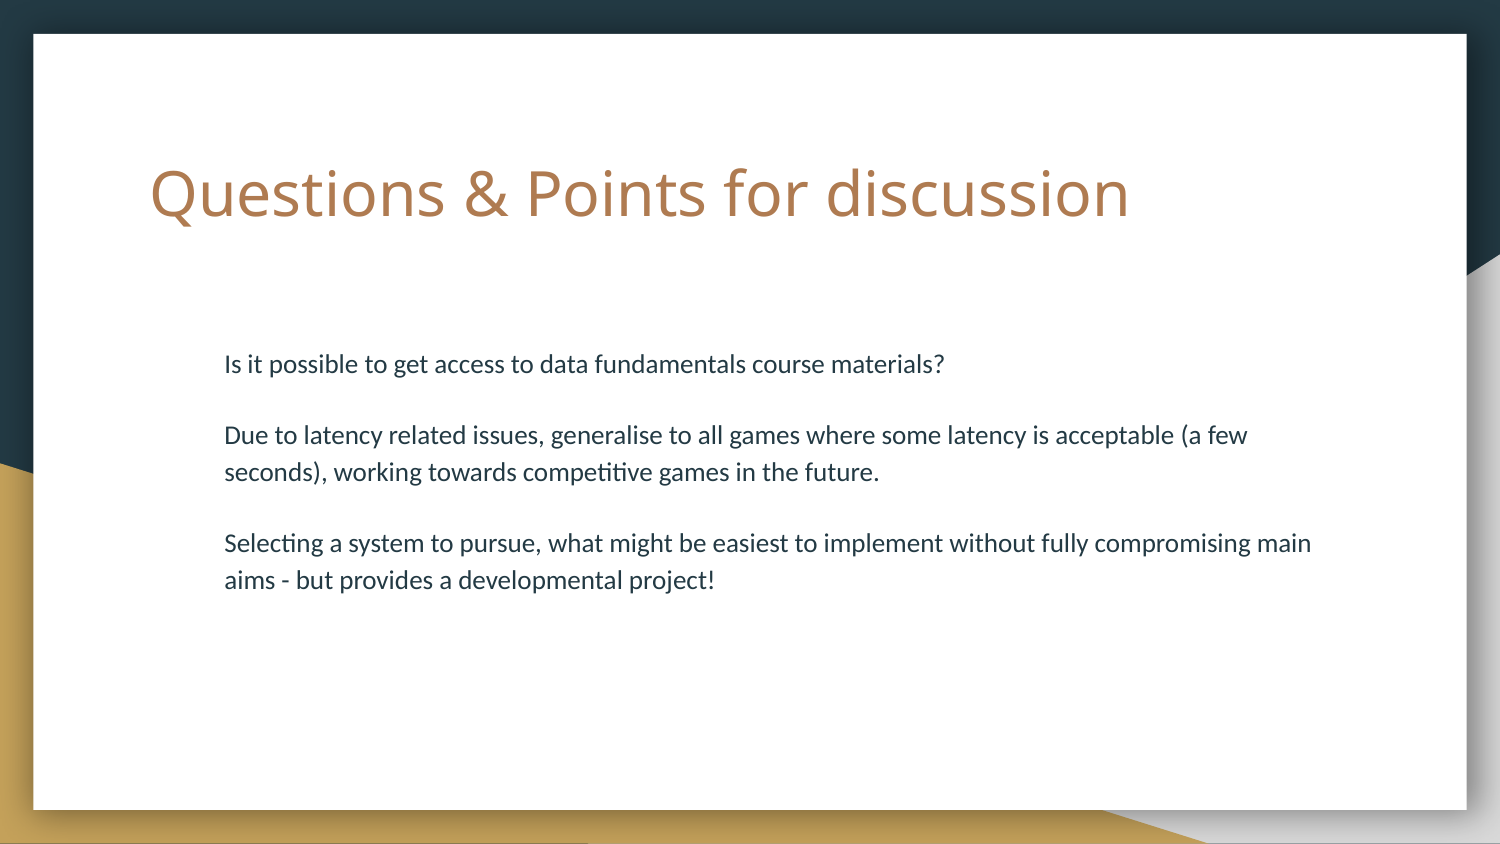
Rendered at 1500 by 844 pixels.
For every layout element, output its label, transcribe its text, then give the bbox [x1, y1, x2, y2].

title Questions & Points for discussion [134, 138, 1366, 296]
list Is it possible to get access to data fundamentals course materials? Due to latency related issues, generalise to all games where some latency is acceptable (a few seconds), working towards competitive games in the future. Selecting a system to pursue, what might be easiest to implement without fully compromising main aims - but provides a developmental project! [134, 326, 1366, 729]
